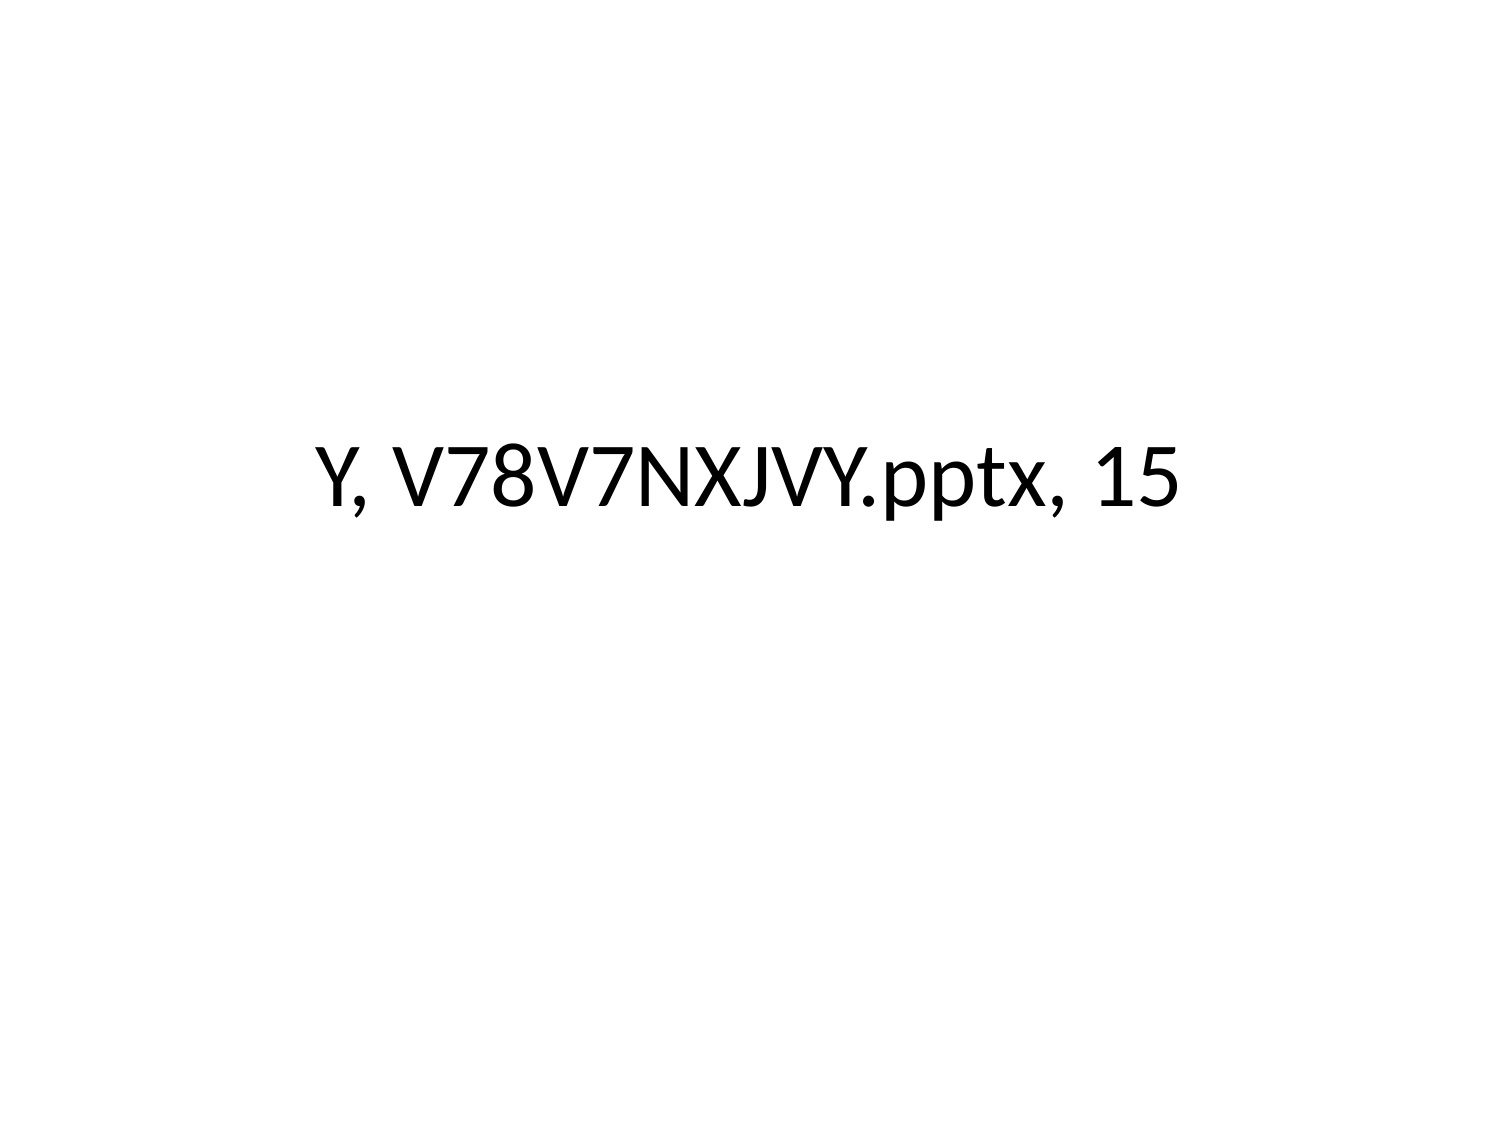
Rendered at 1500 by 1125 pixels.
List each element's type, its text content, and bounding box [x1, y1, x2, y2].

title Y, V78V7NXJVY.pptx, 15 [112, 349, 1388, 591]
